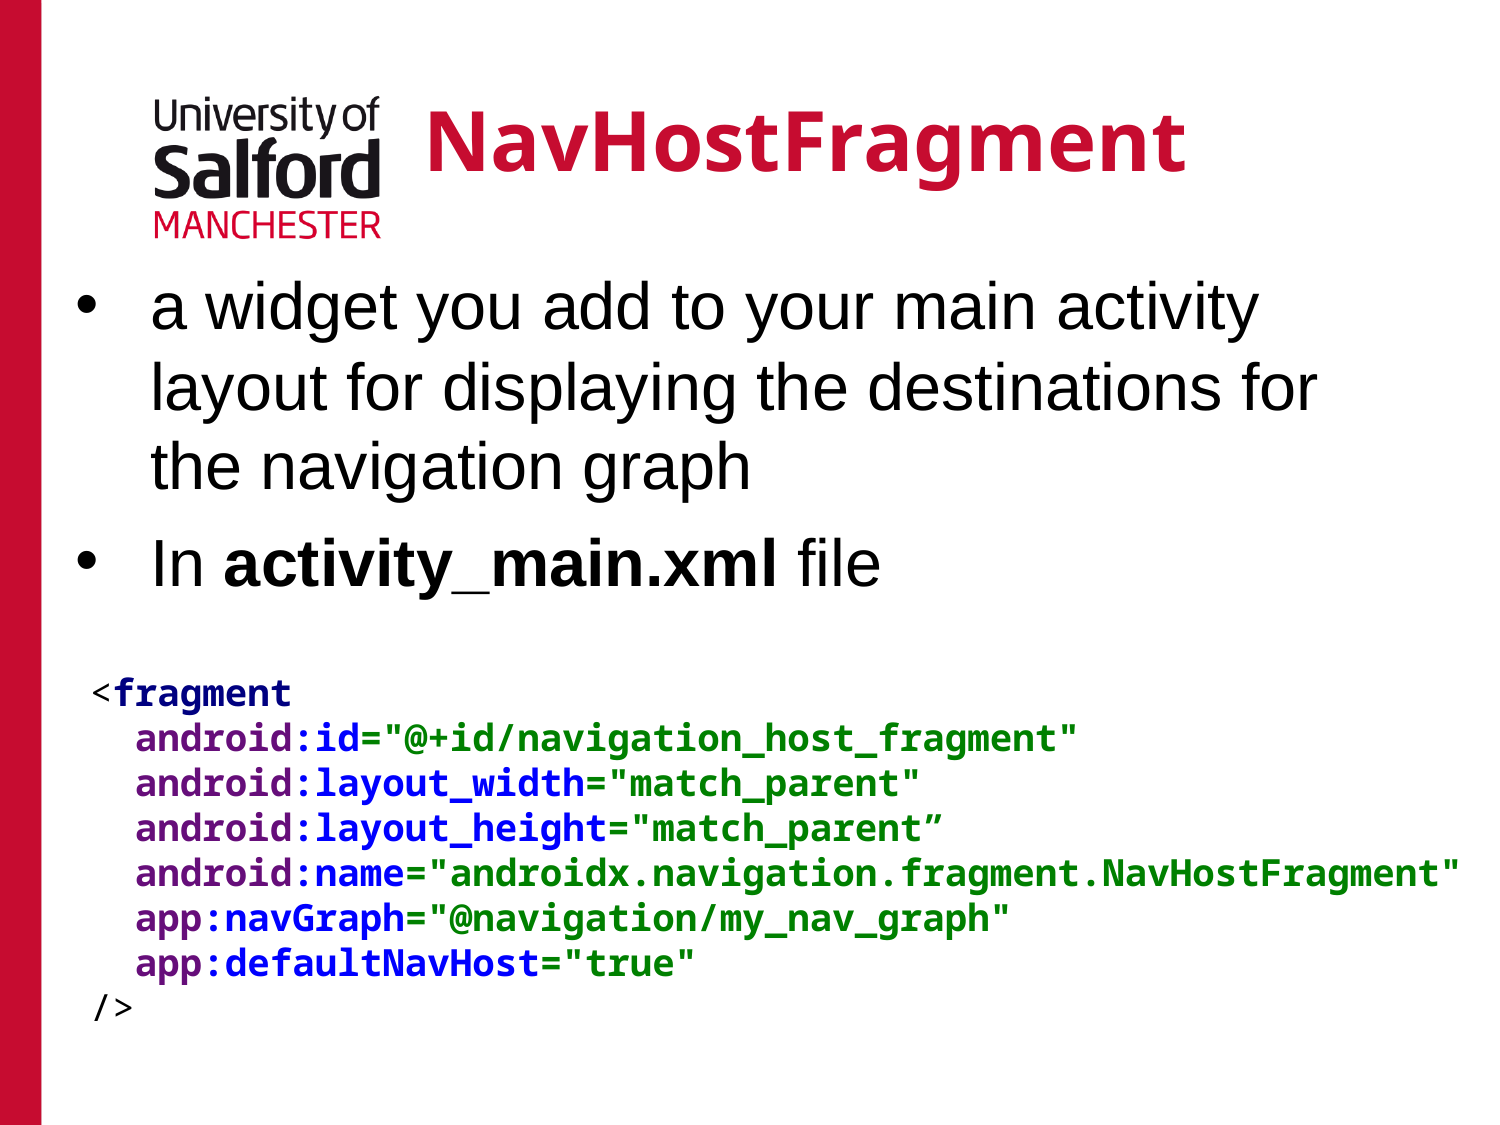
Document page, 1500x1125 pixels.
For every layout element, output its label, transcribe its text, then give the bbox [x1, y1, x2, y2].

picture [101, 42, 434, 263]
text_box <fragment android:id="@+id/navigation_host_fragment" android:layout_width="match_parent" android:layout_height="match_parent” android:name="androidx.navigation.fragment.NavHostFragment" app:navGraph="@navigation/my_nav_graph" app:defaultNavHost="true" /> [0, 661, 1500, 1037]
list a widget you add to your main activity layout for displaying the destinations for the navigation graph In activity_main.xml file [74, 263, 1424, 661]
title NavHostFragment [423, 44, 1424, 232]
